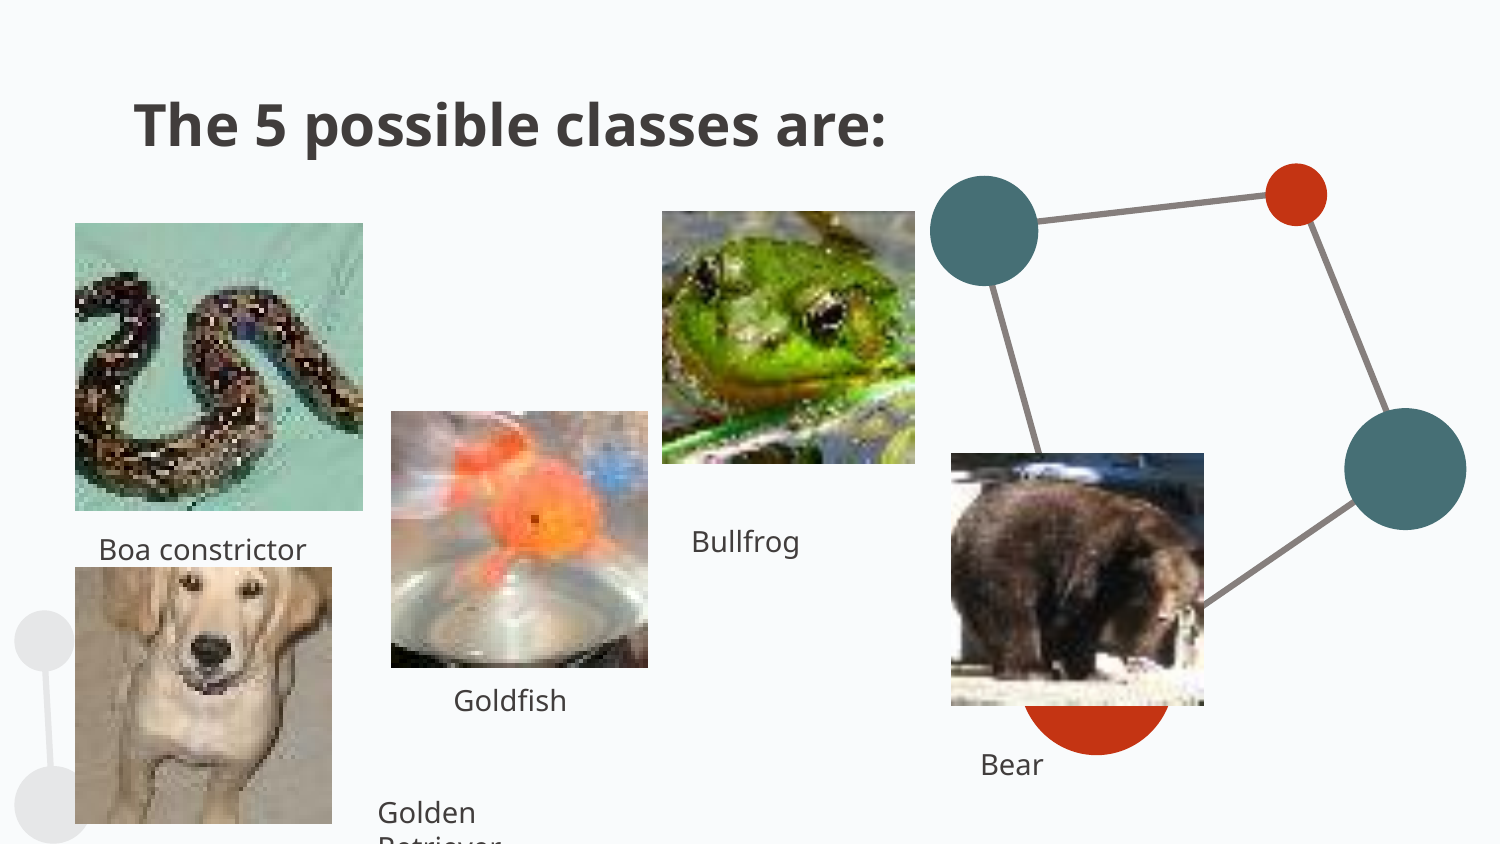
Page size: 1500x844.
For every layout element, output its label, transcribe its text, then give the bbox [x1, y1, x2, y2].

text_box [929, 163, 1467, 756]
picture [391, 411, 648, 668]
picture [75, 567, 332, 824]
text_box Bullfrog [676, 508, 924, 567]
picture [950, 453, 1204, 706]
text_box Golden Retriever [362, 779, 615, 814]
text_box Bear [964, 764, 1190, 780]
text_box Goldfish [438, 667, 691, 716]
subtitle Boa constrictor [83, 519, 355, 586]
picture [75, 223, 363, 512]
picture [662, 211, 915, 464]
title The 5 possible classes are: [118, 72, 1383, 167]
